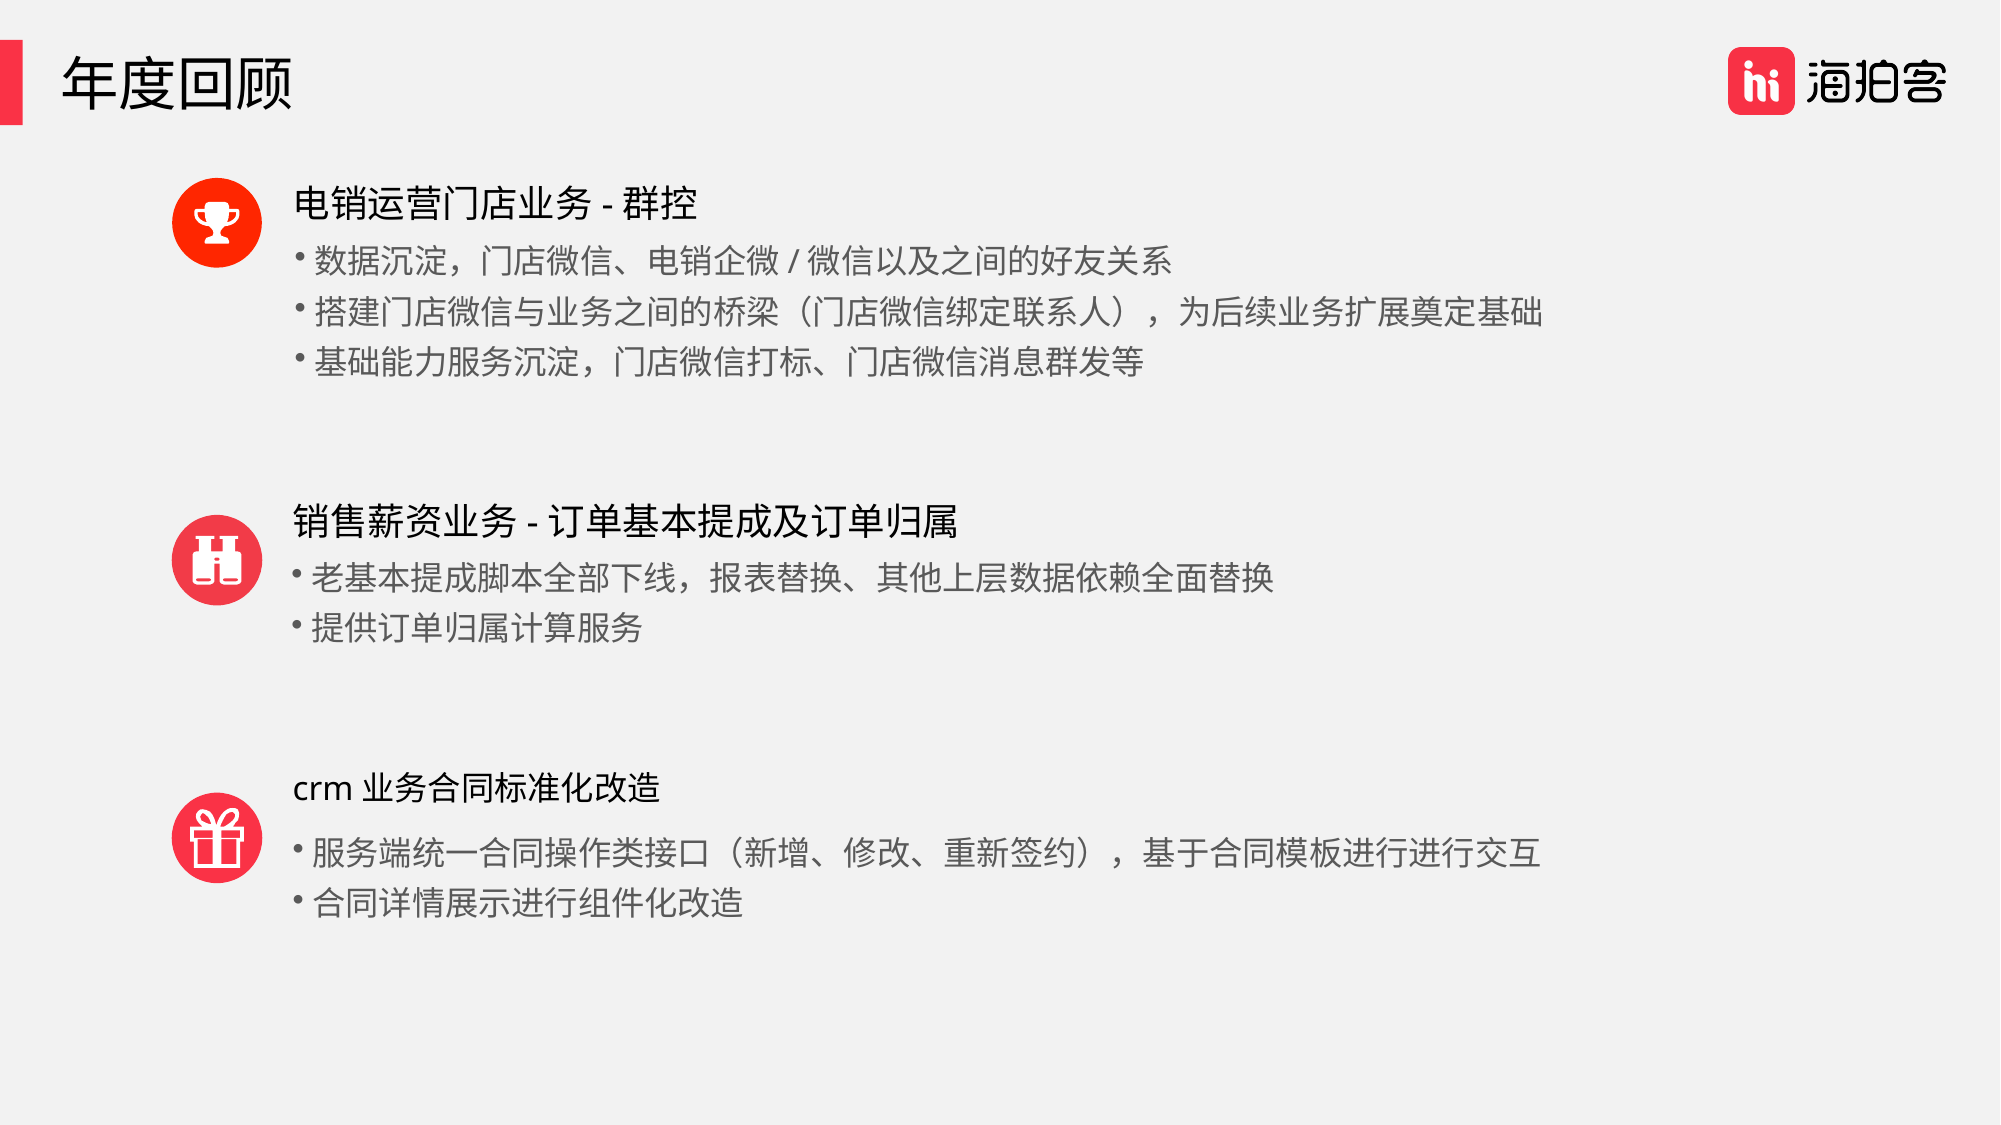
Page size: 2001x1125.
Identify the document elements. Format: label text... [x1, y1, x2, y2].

text_box 老基本提成脚本全部下线，报表替换、其他上层数据依赖全面替换 提供订单归属计算服务 [291, 561, 1879, 649]
text_box 电销运营门店业务-群控 [292, 185, 932, 226]
text_box crm业务合同标准化改造 [292, 771, 932, 808]
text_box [171, 792, 263, 884]
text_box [172, 177, 262, 268]
picture [1728, 47, 1946, 115]
text_box 数据沉淀，门店微信、电销企微/微信以及之间的好友关系 搭建门店微信与业务之间的桥梁（门店微信绑定联系人），为后续业务扩展奠定基础 基础能力服务沉淀，门店微信打标、门店微信消息群发等 [294, 244, 1879, 382]
text_box 年度回顾 [45, 39, 309, 125]
text_box [0, 39, 24, 126]
text_box 销售薪资业务-订单基本提成及订单归属 [292, 502, 996, 544]
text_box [171, 514, 263, 606]
text_box 服务端统一合同操作类接口（新增、修改、重新签约），基于合同模板进行进行交互 合同详情展示进行组件化改造 [292, 836, 1880, 924]
